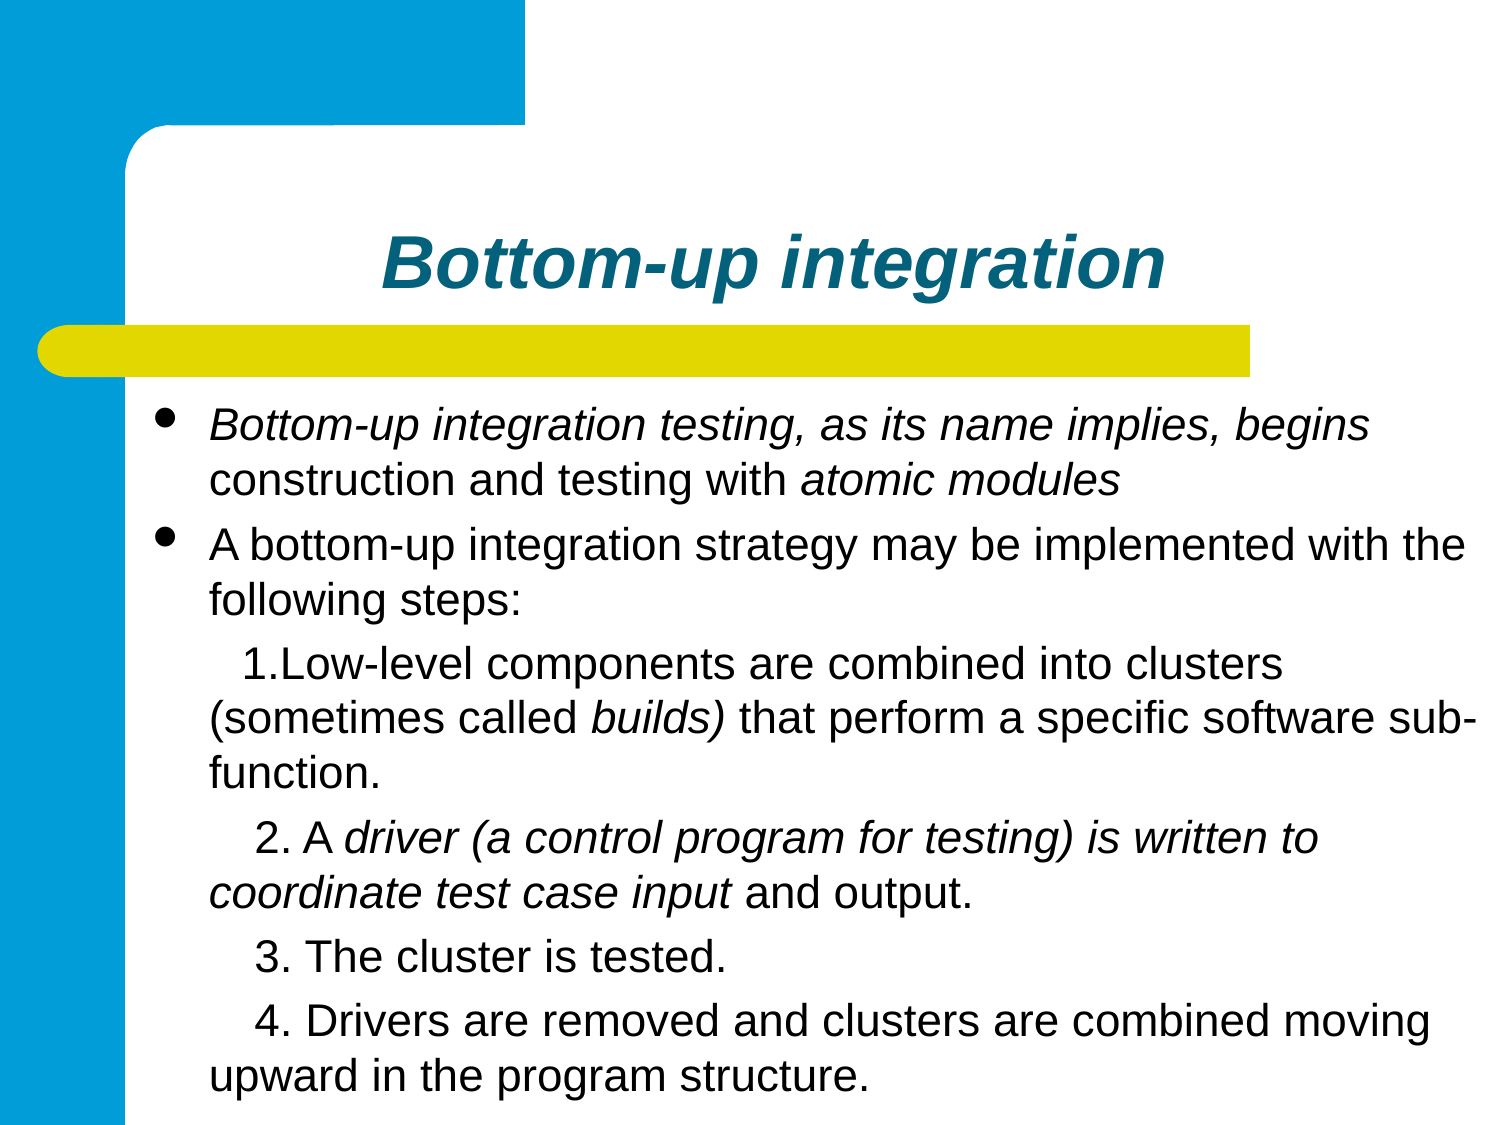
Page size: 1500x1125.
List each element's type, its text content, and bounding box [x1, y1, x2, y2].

title Bottom-up integration [125, 125, 1425, 313]
list Bottom-up integration testing, as its name implies, begins construction and testing with atomic modules A bottom-up integration strategy may be implemented with the following steps: 1.Low-level components are combined into clusters (sometimes called builds) that perform a specific software sub-function. 2. A driver (a control program for testing) is written to coordinate test case input and output. 3. The cluster is tested. 4. Drivers are removed and clusters are combined moving upward in the program structure. [137, 387, 1500, 1125]
